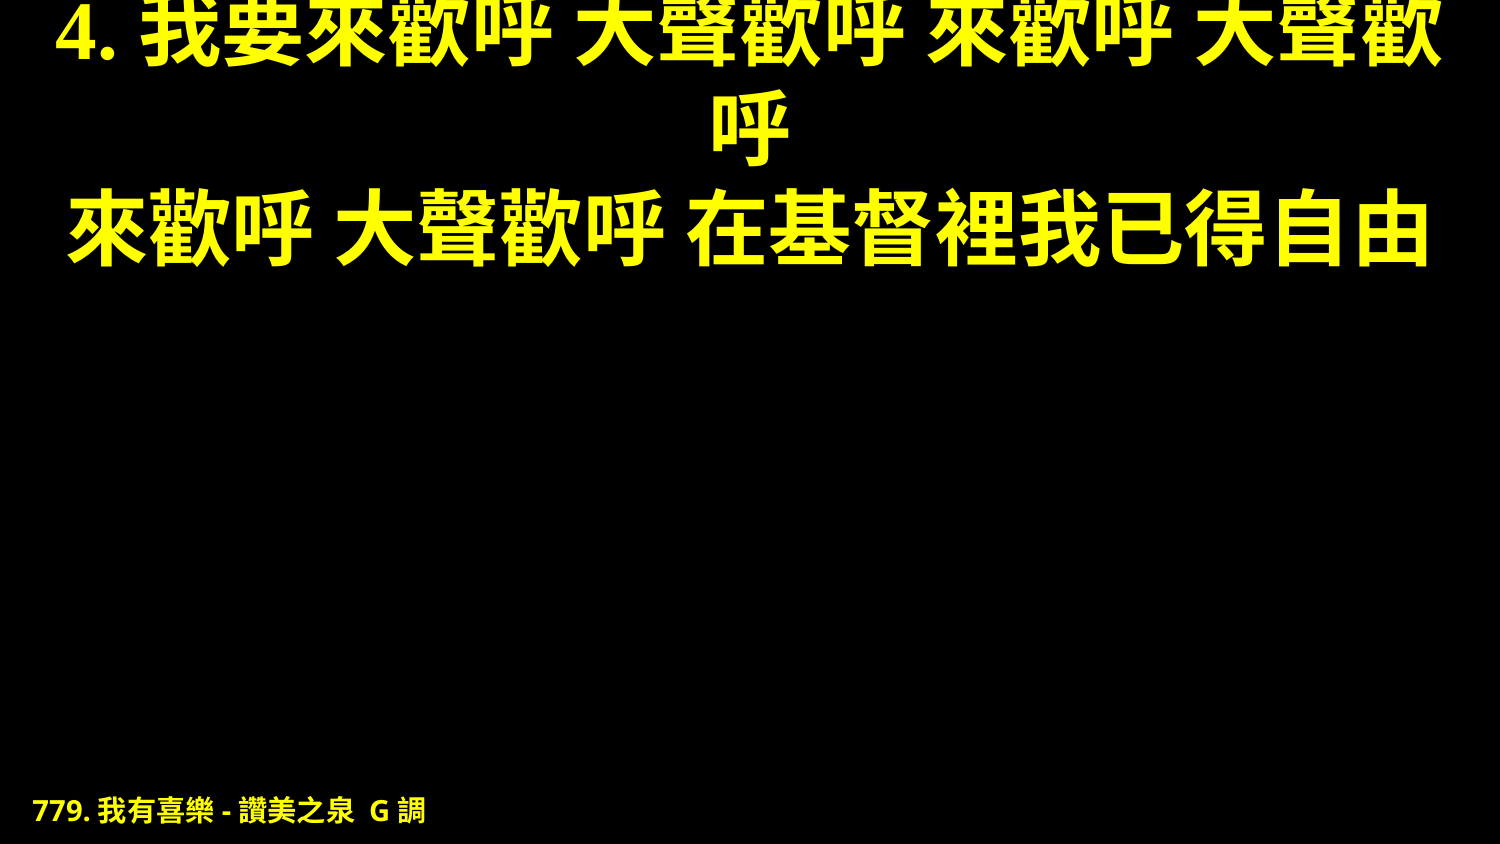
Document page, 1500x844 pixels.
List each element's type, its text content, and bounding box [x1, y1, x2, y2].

title 4.我要來歡呼 大聲歡呼 來歡呼 大聲歡呼 來歡呼 大聲歡呼 在基督裡我已得自由 [0, 55, 1500, 197]
text_box 779.我有喜樂-讚美之泉 G調 [17, 784, 656, 835]
